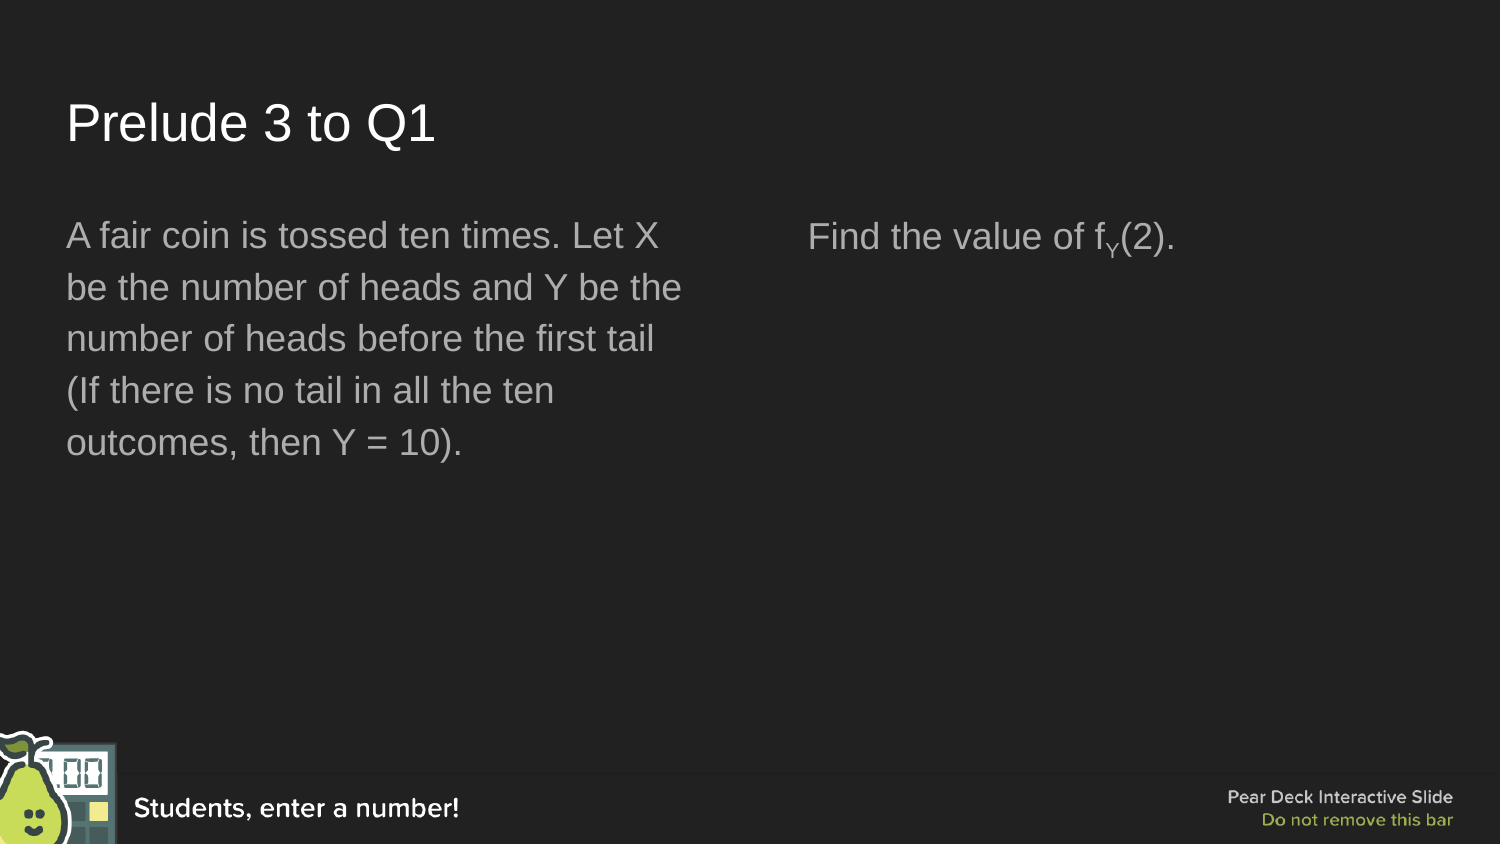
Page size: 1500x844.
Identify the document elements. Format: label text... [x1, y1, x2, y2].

title Prelude 3 to Q1 [51, 72, 1449, 167]
picture [0, 726, 1500, 844]
list Find the value of fY(2). [792, 189, 1449, 724]
list A fair coin is tossed ten times. Let X be the number of heads and Y be the number of heads before the first tail (If there is no tail in all the ten outcomes, then Y = 10). [51, 189, 708, 724]
